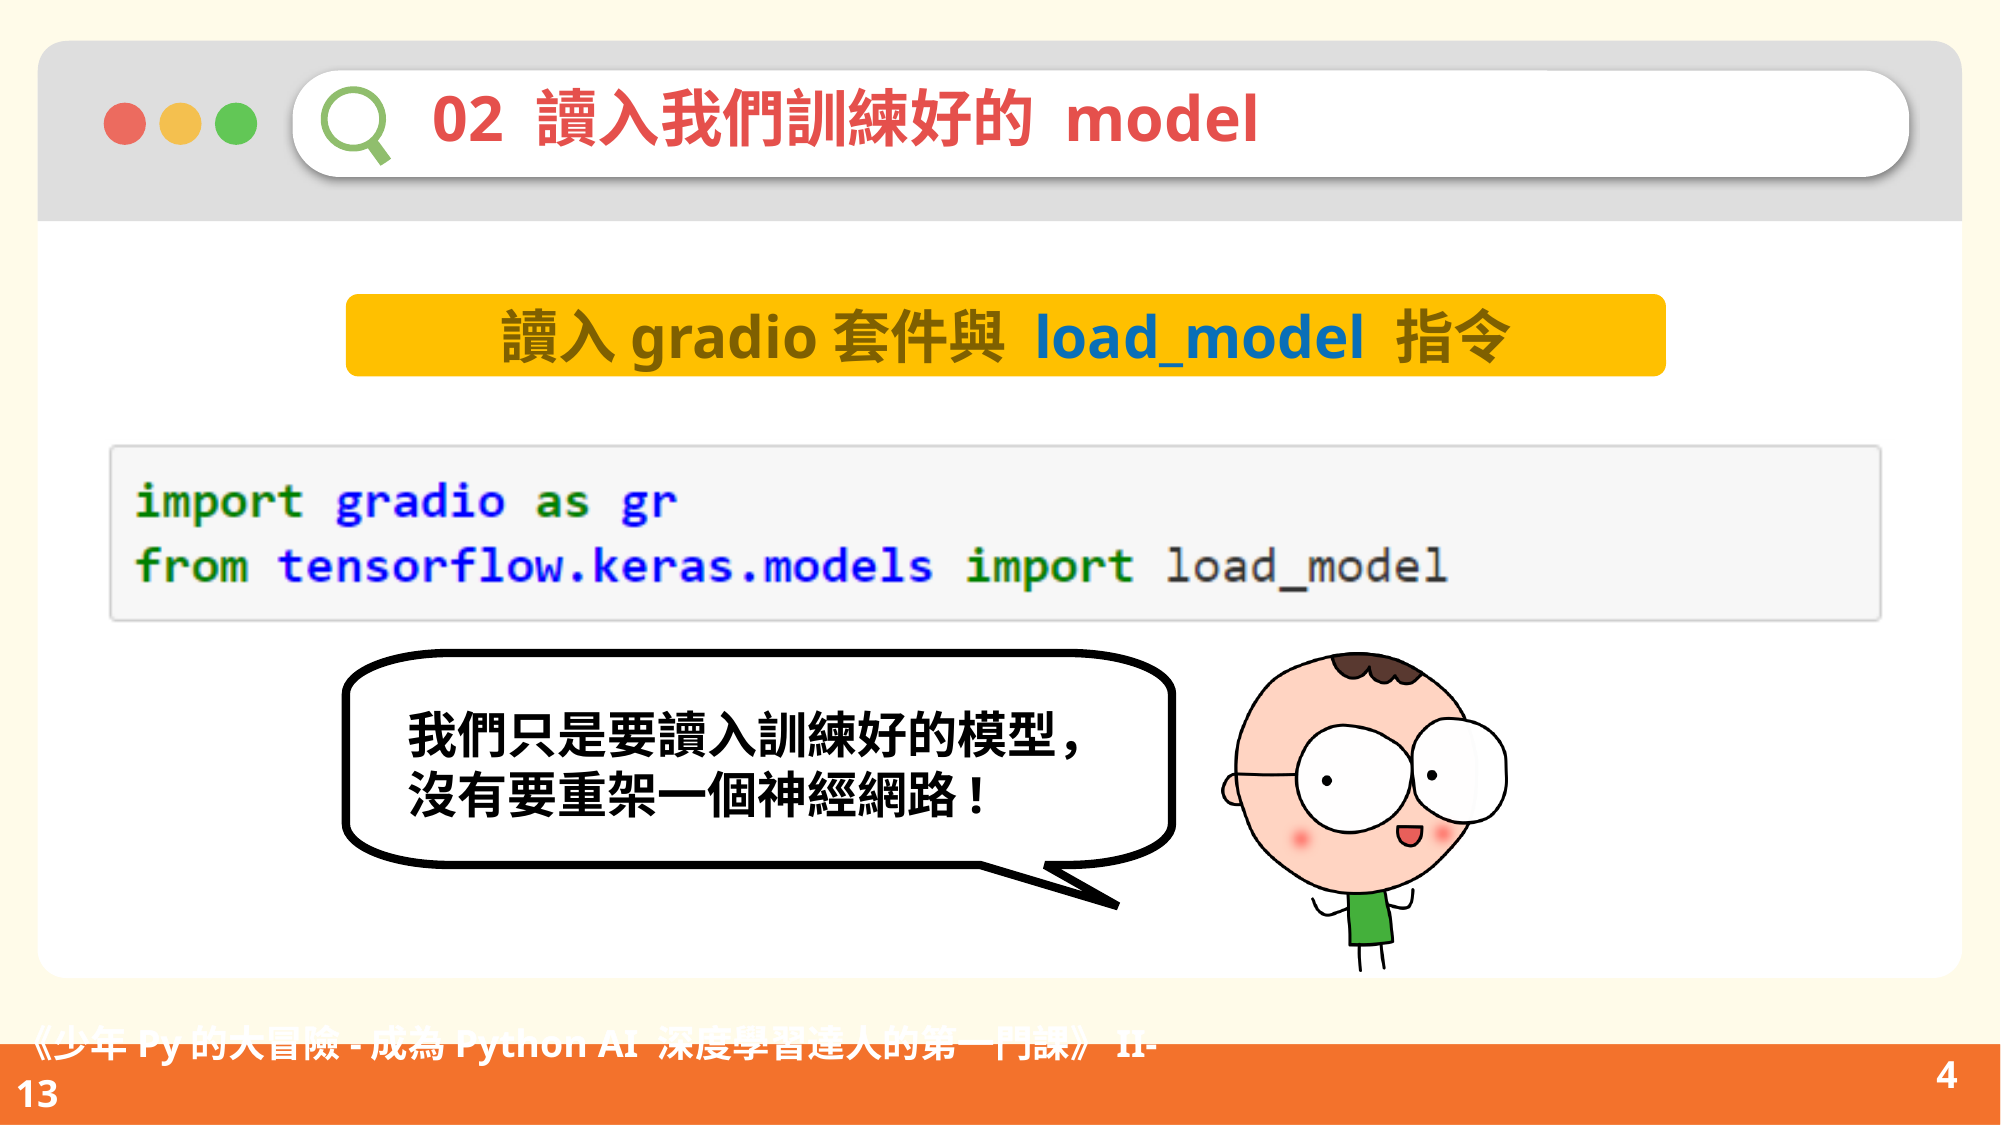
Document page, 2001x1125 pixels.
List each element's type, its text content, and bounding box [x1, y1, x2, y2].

list 02 讀入我們訓練好的 model [424, 0, 1874, 438]
slide_number 4 [1913, 440, 1982, 1111]
picture [105, 438, 1895, 630]
text_box 讀入gradio套件與 load_model 指令 [345, 294, 1667, 377]
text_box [345, 652, 1173, 907]
picture [1221, 652, 1509, 973]
